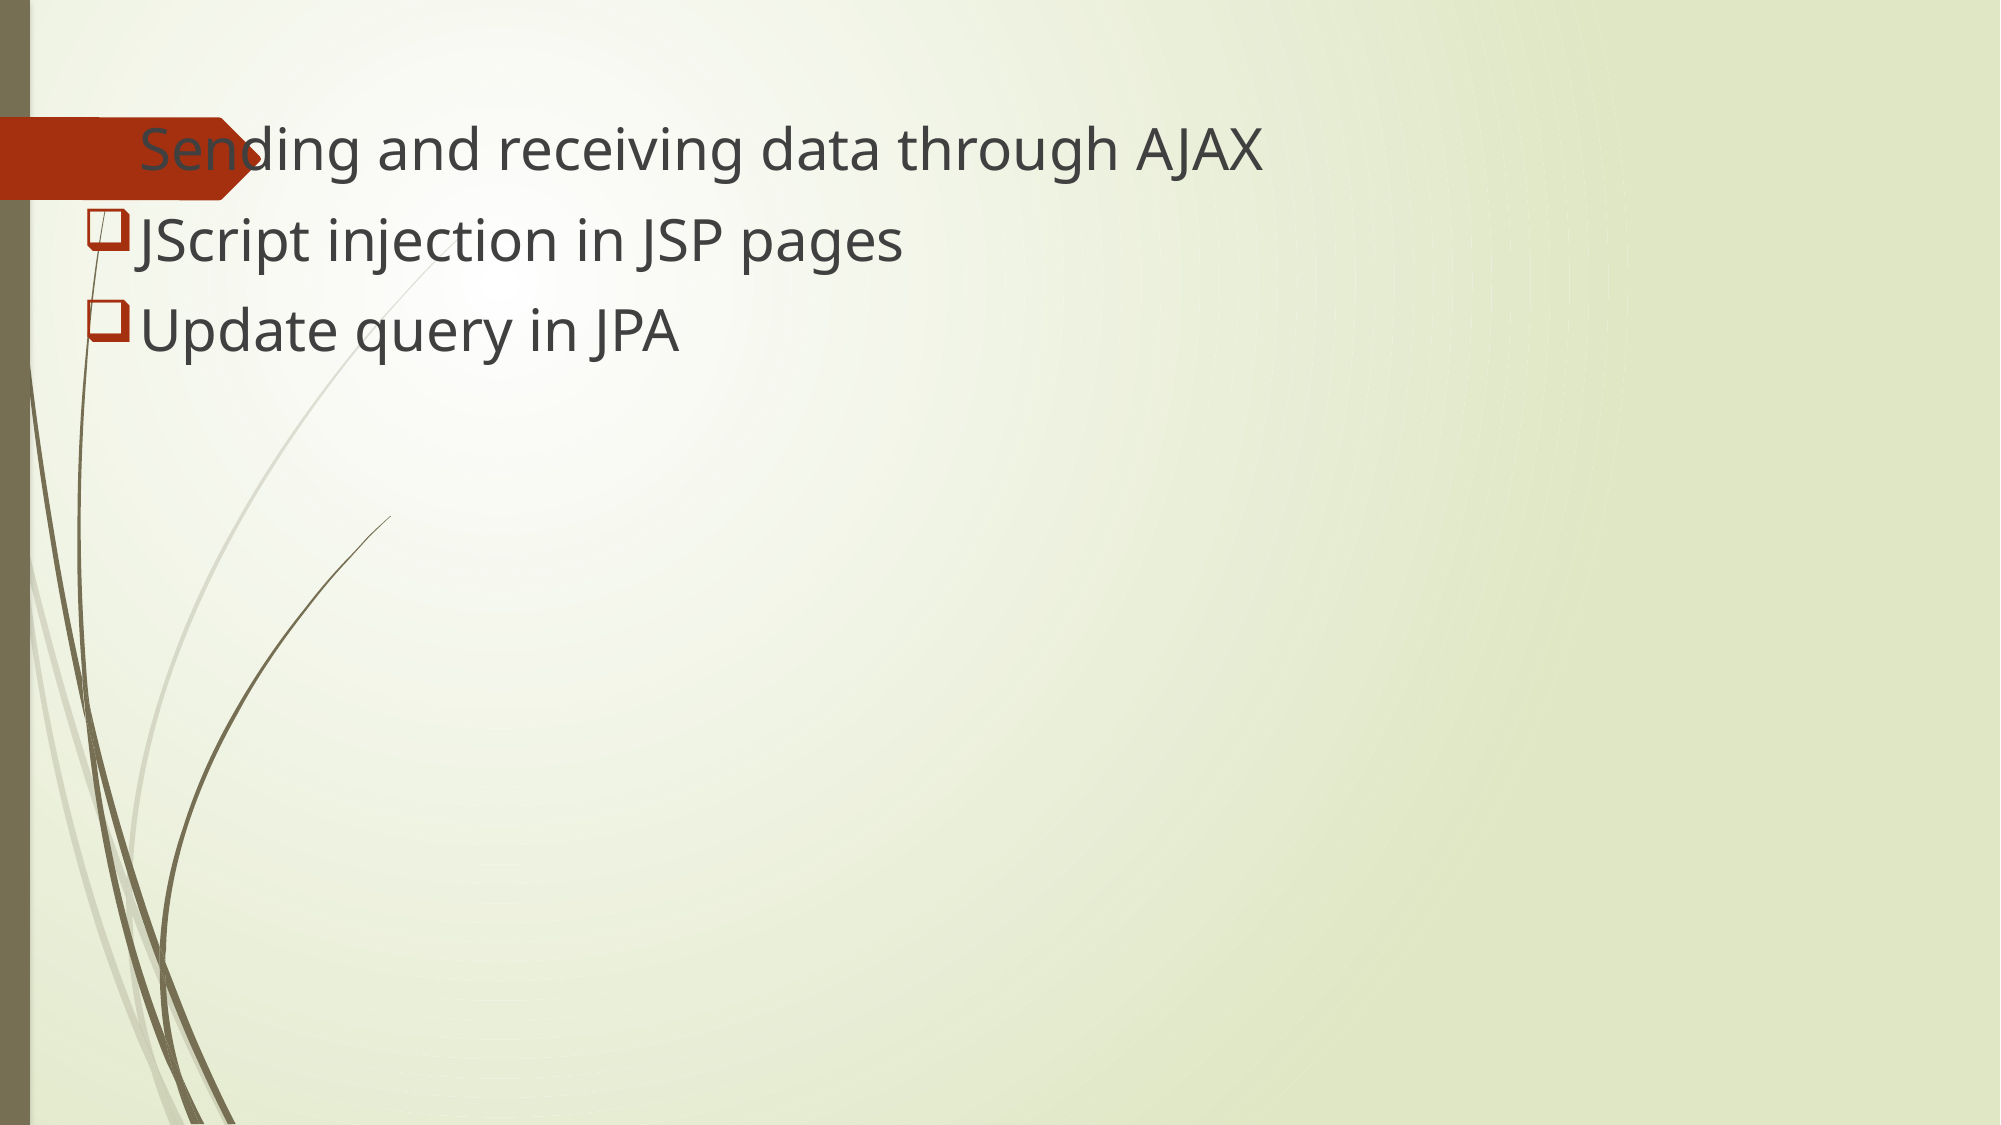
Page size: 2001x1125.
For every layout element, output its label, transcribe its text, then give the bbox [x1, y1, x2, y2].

list Sending and receiving data through AJAX JScript injection in JSP pages Update query in JPA [67, 104, 1491, 1030]
